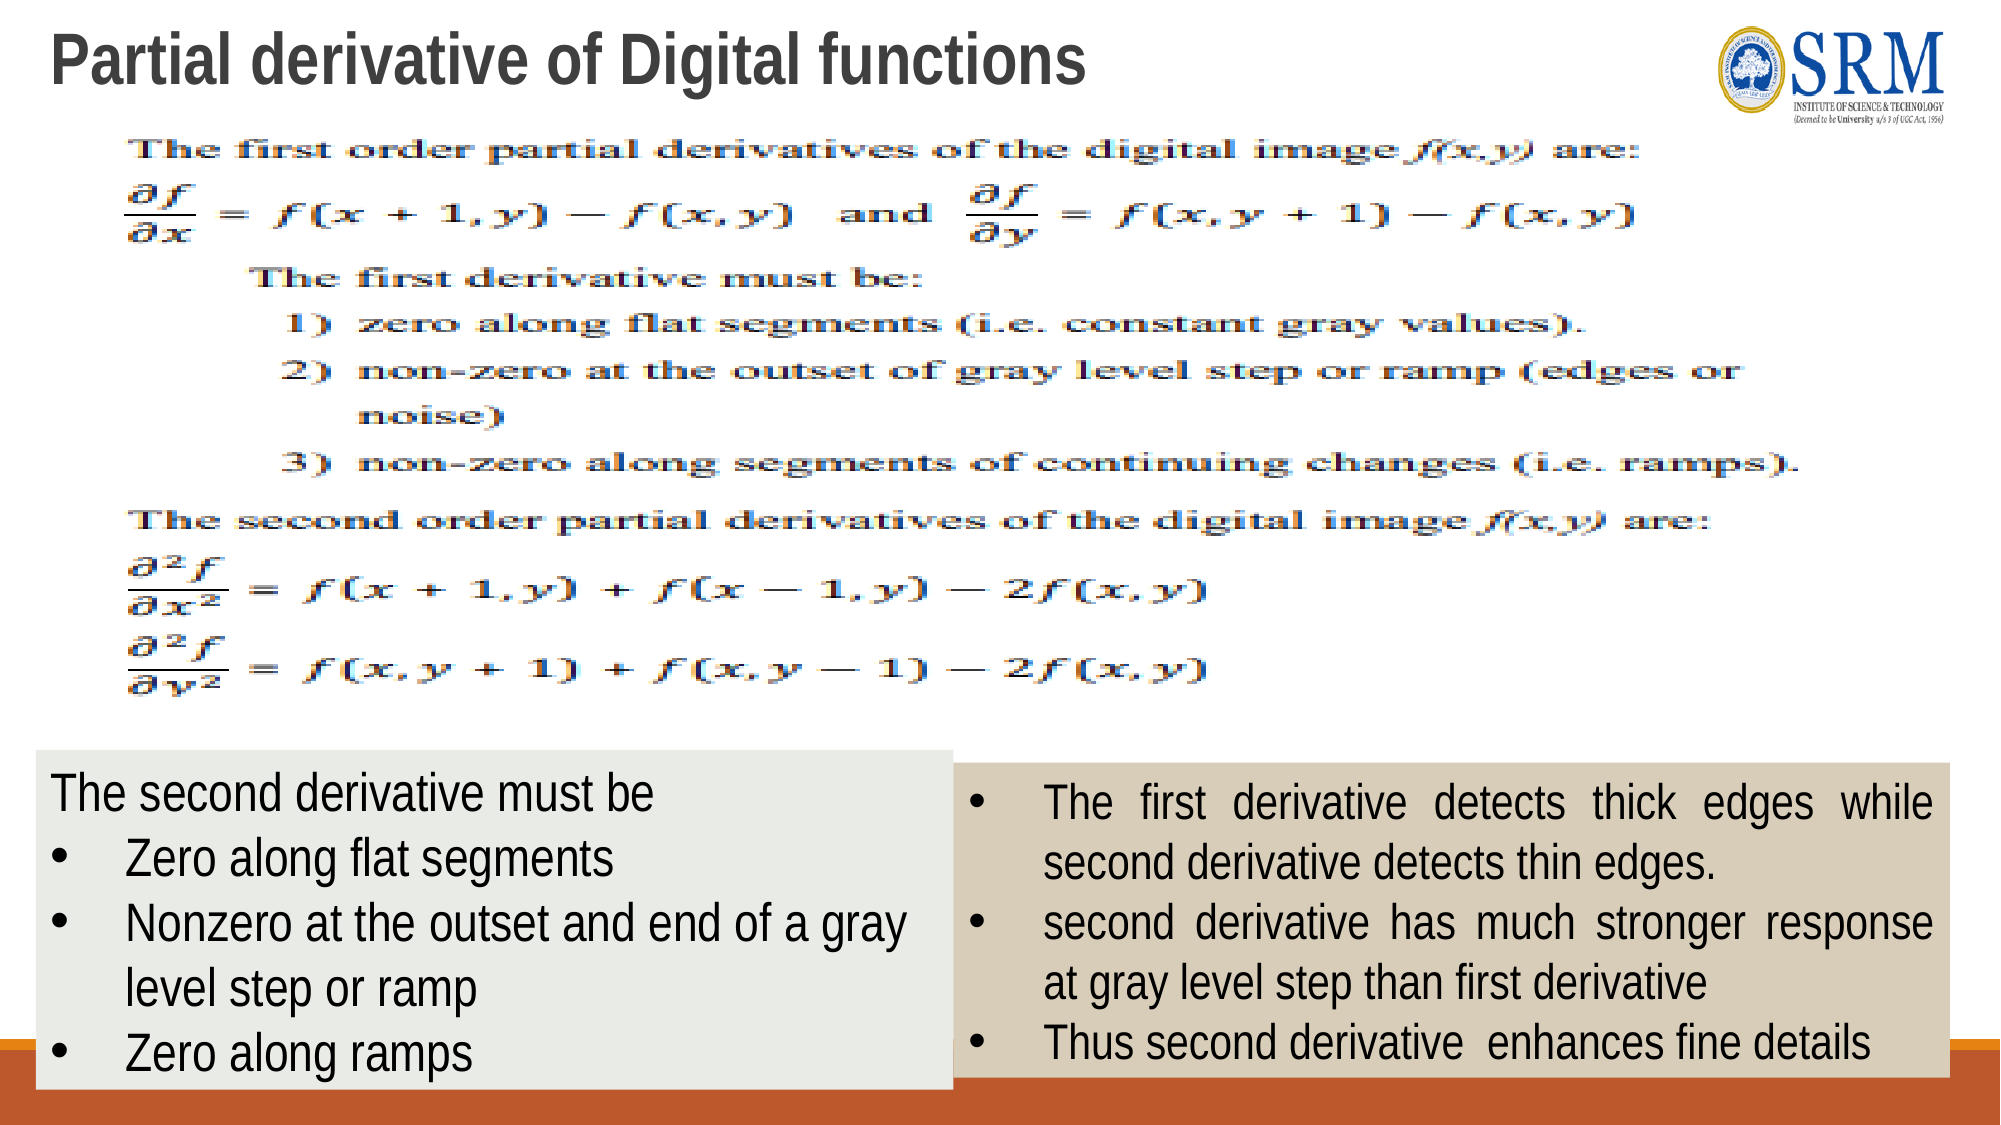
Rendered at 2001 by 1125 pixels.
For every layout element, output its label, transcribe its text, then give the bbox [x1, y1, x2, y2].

picture [76, 18, 1951, 697]
text_box The first derivative detects thick edges while second derivative detects thin edges. second derivative has much stronger response at gray level step than first derivative Thus second derivative enhances fine details [953, 762, 1950, 1078]
title Partial derivative of Digital functions [35, 17, 1587, 108]
text_box The second derivative must be Zero along flat segments Nonzero at the outset and end of a gray level step or ramp Zero along ramps [35, 749, 954, 1090]
